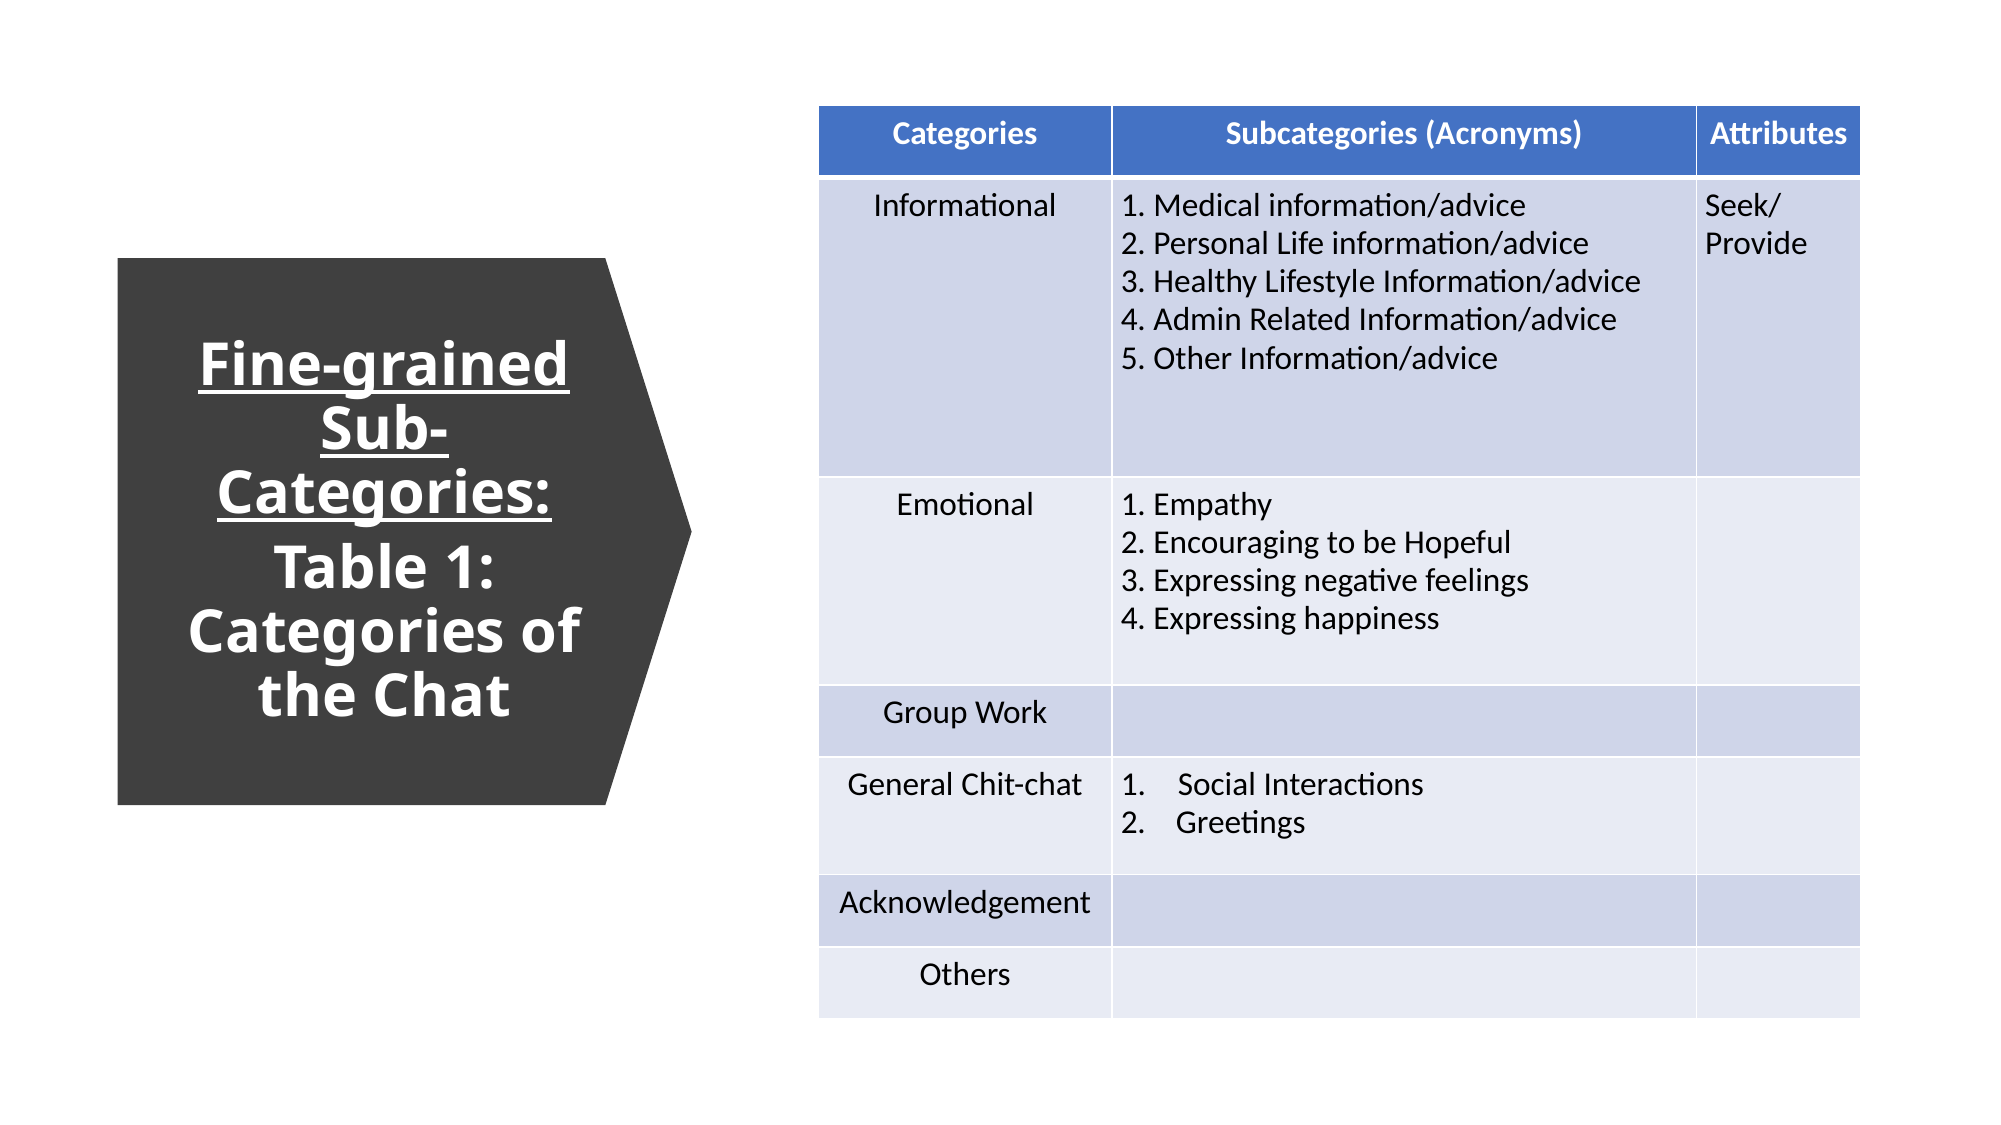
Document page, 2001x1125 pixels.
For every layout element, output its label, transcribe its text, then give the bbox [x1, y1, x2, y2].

table_cell 1. Empathy 2. Encouraging to be Hopeful 3. Expressing negative feelings 4. Expressing happiness [1113, 478, 1696, 684]
table_cell Social Interactions 2. Greetings [1113, 758, 1696, 874]
table_header Categories [819, 106, 1111, 175]
table_cell 1. Medical information/advice 2. Personal Life information/advice 3. Healthy Lifestyle Information/advice 4. Admin Related Information/advice 5. Other Information/advice [1113, 180, 1696, 476]
table_cell Seek/Provide [1697, 180, 1860, 476]
table_cell [1697, 948, 1860, 1018]
table_header Subcategories (Acronyms) [1113, 106, 1696, 175]
table_cell Emotional [819, 478, 1111, 684]
table_cell General Chit-chat [819, 758, 1111, 874]
table_cell Others [819, 948, 1111, 1018]
table_cell [1113, 686, 1696, 756]
table_header Attributes [1697, 106, 1860, 175]
table_cell [1113, 875, 1696, 946]
table_cell Informational [819, 180, 1111, 476]
table_cell [1697, 758, 1860, 874]
table_cell [1697, 875, 1860, 946]
table_cell Acknowledgement [819, 875, 1111, 946]
table_cell [1697, 478, 1860, 684]
text_box Fine-grained Sub-Categories: Table 1: Categories of the Chat [168, 322, 601, 741]
text_box [116, 257, 693, 807]
table_cell [1697, 686, 1860, 756]
table_cell Group Work [819, 686, 1111, 756]
table_cell [1113, 948, 1696, 1018]
